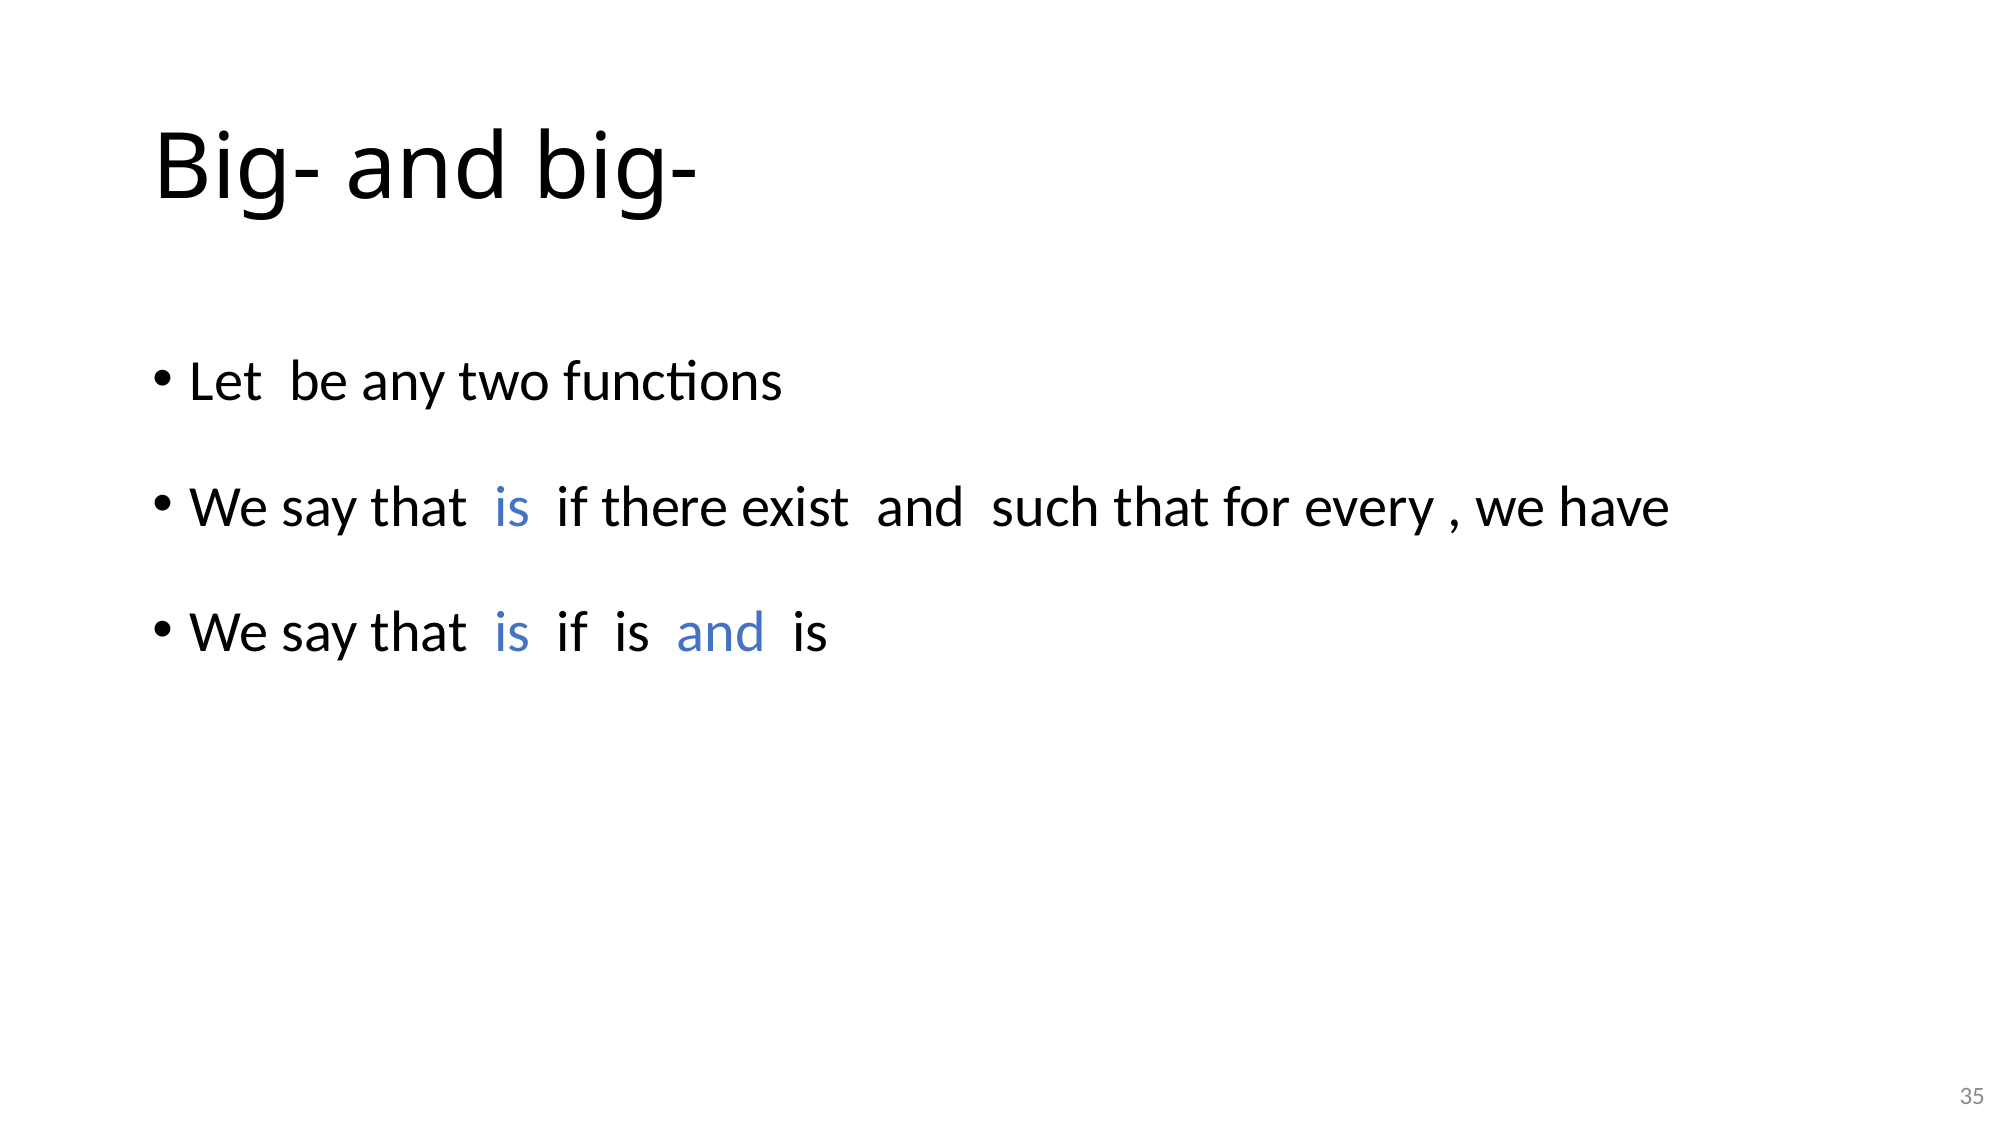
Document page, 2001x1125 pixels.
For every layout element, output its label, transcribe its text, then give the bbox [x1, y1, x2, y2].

slide_number 35 [1550, 1064, 2000, 1125]
